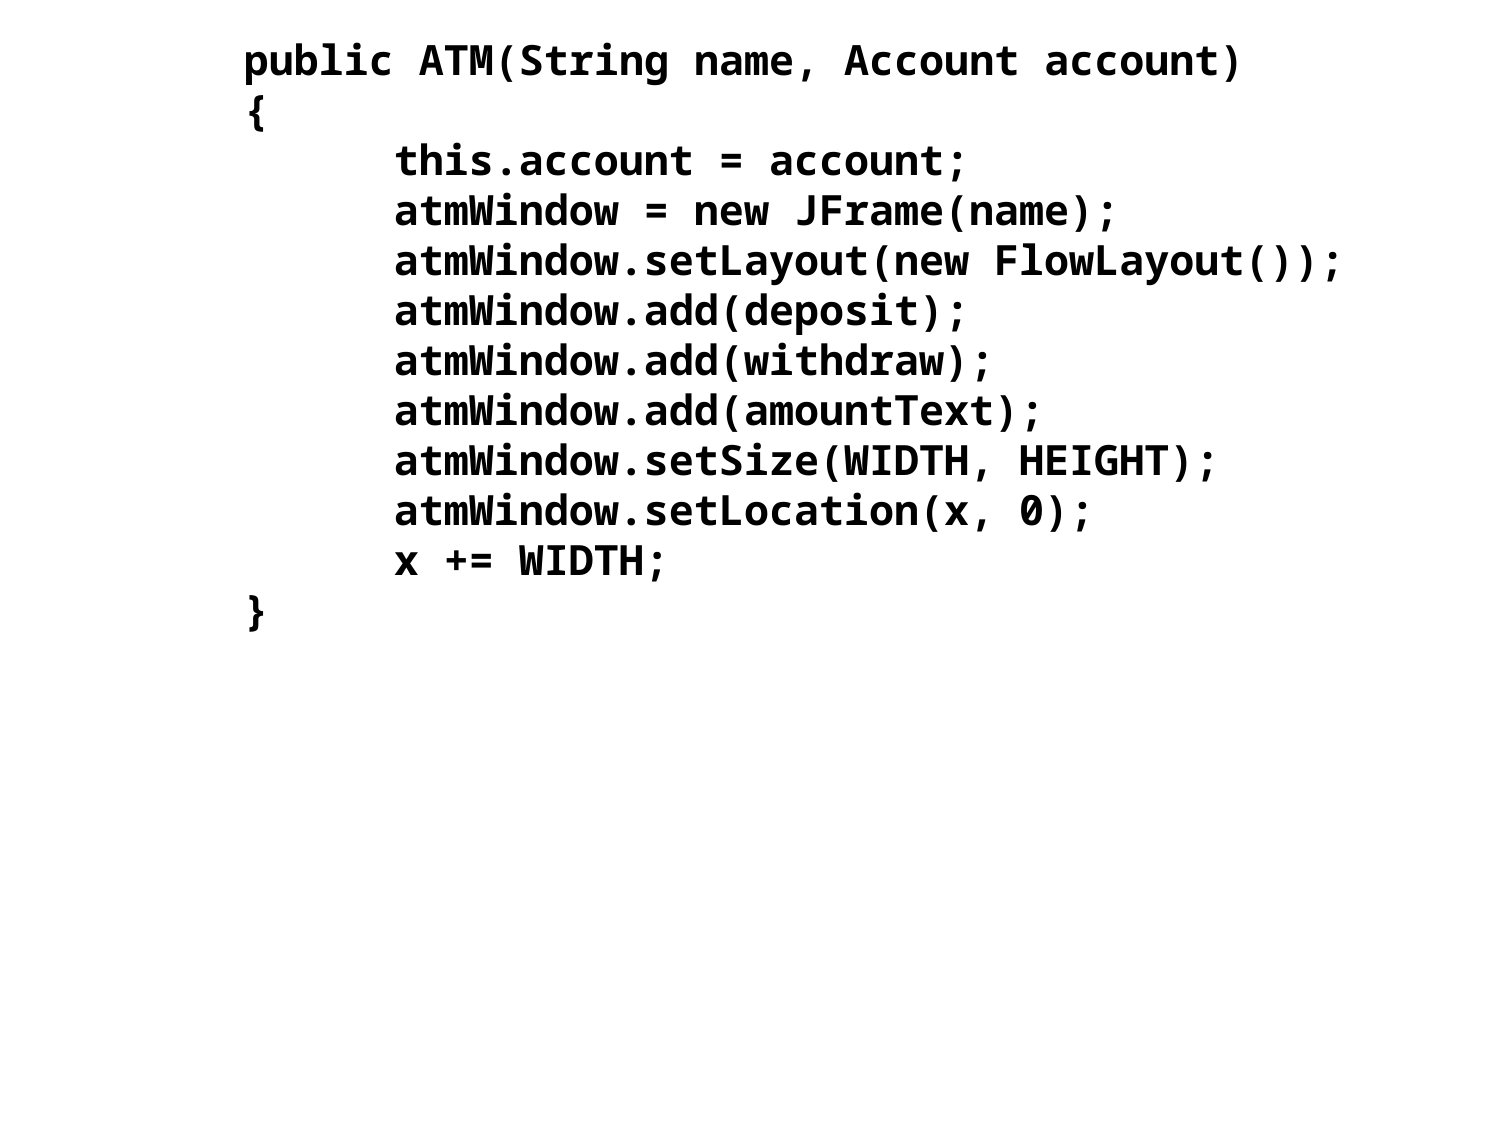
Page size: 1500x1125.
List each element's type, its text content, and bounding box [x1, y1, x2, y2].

list public ATM(String name, Account account) { this.account = account; atmWindow = new JFrame(name); atmWindow.setLayout(new FlowLayout()); atmWindow.add(deposit); atmWindow.add(withdraw); atmWindow.add(amountText); atmWindow.setSize(WIDTH, HEIGHT); atmWindow.setLocation(x, 0); x += WIDTH; } [78, 26, 1402, 1105]
